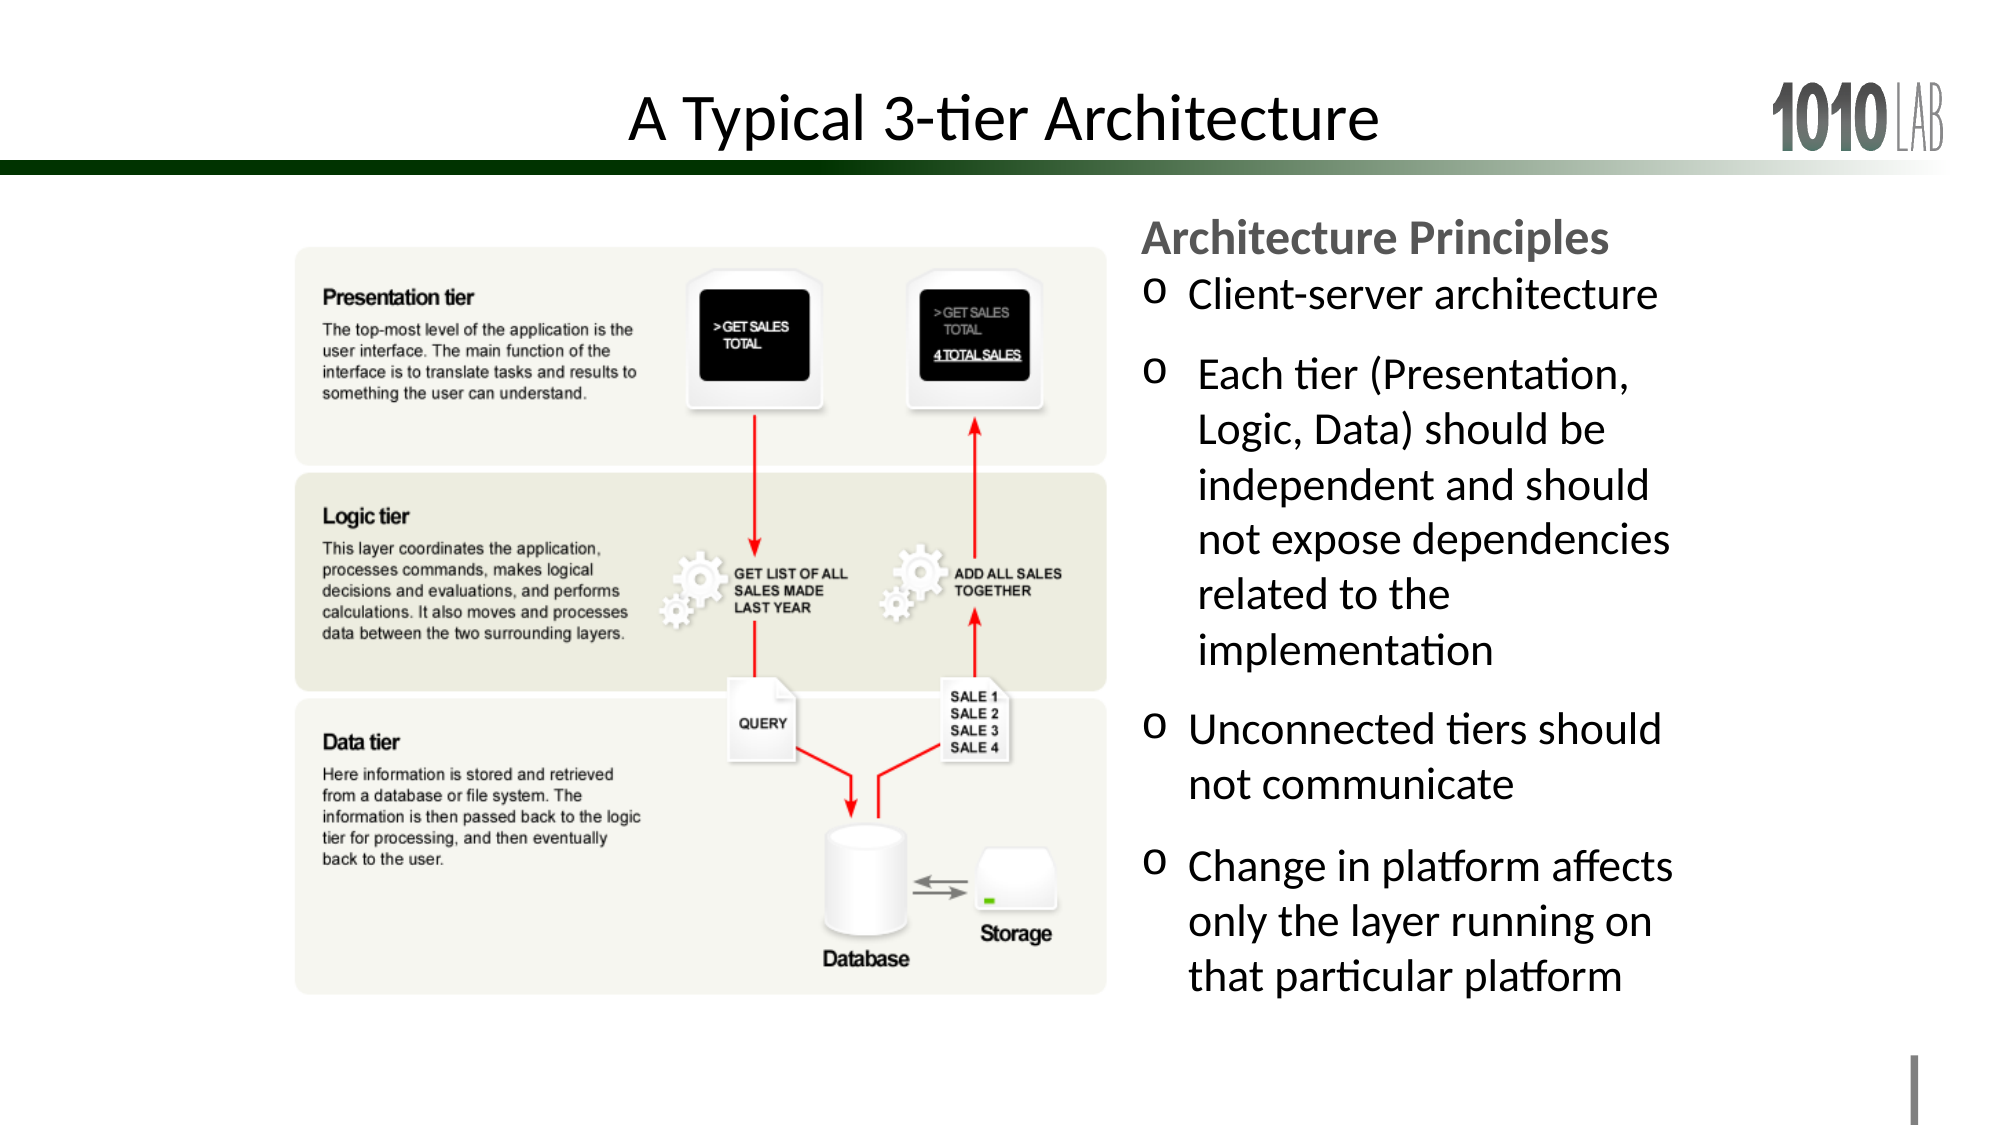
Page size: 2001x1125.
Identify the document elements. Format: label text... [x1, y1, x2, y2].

text_box A Typical 3-tier Architecture [614, 66, 1397, 161]
picture [291, 243, 1111, 999]
text_box Architecture Principles Client-server architecture Each tier (Presentation, Logic, Data) should be independent and should not expose dependencies related to the implementation Unconnected tiers should not communicate Change in platform affects only the layer running on that particular platform [1126, 196, 1694, 1008]
